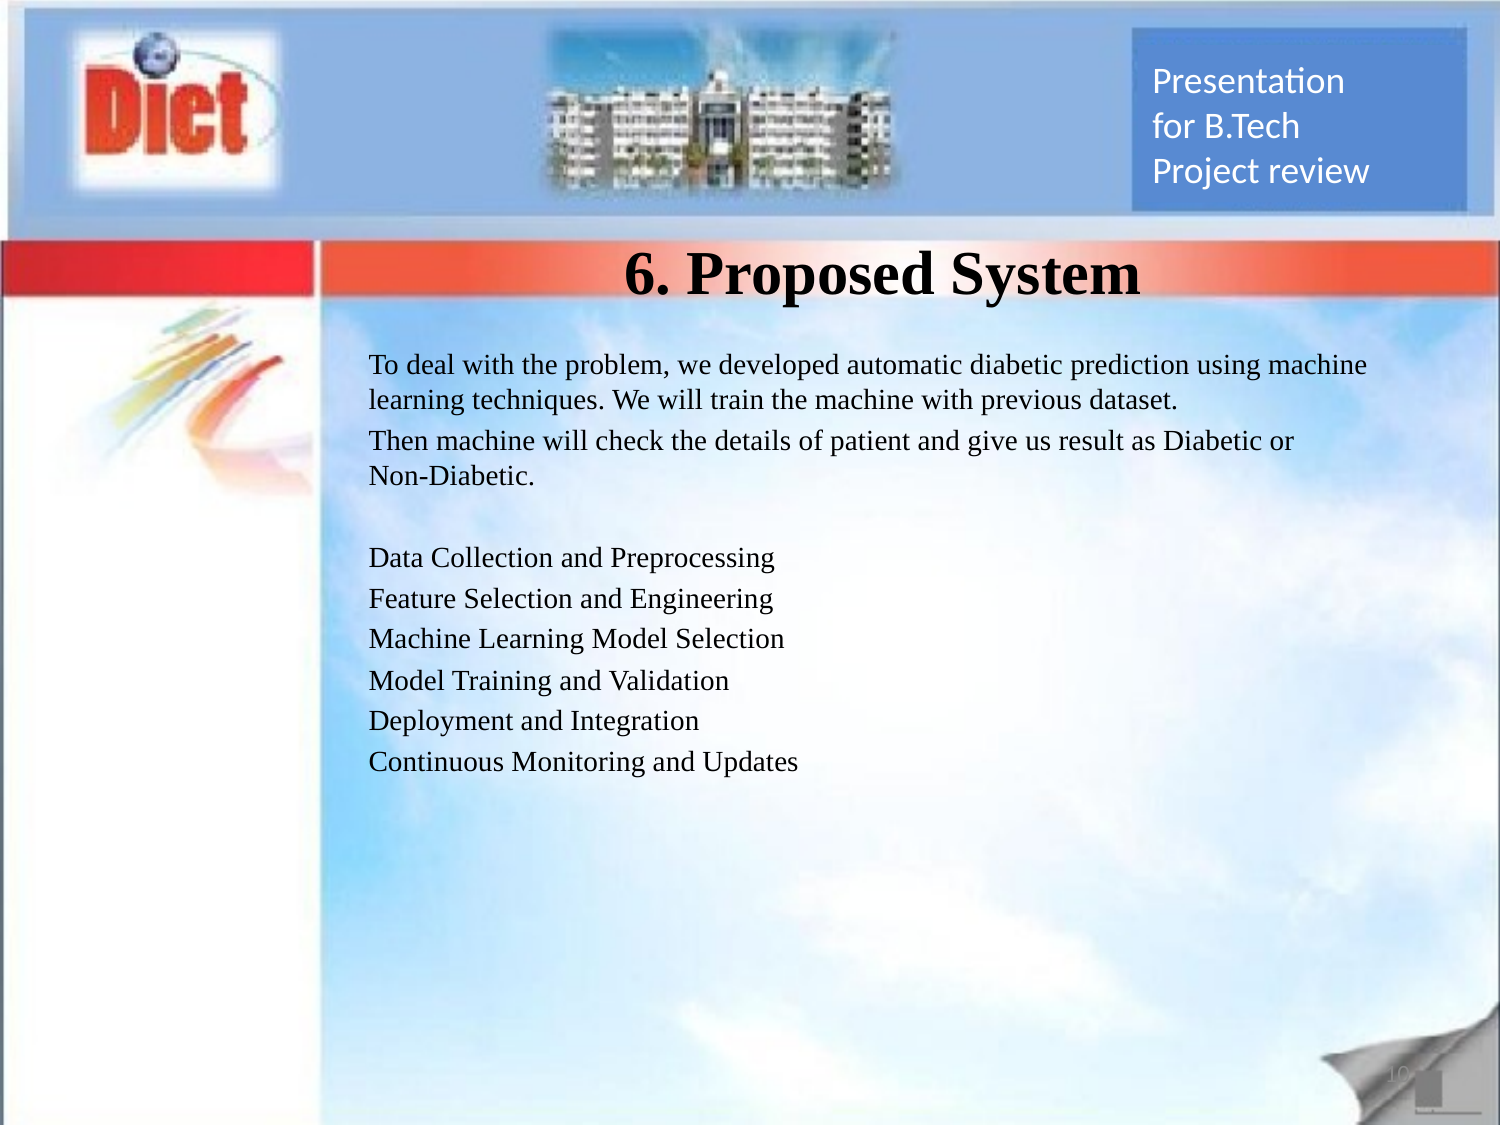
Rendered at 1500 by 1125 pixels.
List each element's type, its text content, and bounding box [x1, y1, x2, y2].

text_box Presentation for B.Tech Project review [1135, 43, 1465, 204]
slide_number 10 [1074, 1042, 1425, 1103]
picture [0, 0, 1500, 1125]
title 6. Proposed System [572, 236, 1210, 304]
list To deal with the problem, we developed automatic diabetic prediction using machine learning techniques. We will train the machine with previous dataset. Then machine will check the details of patient and give us result as Diabetic or Non-Diabetic. Data Collection and Preprocessing Feature Selection and Engineering Machine Learning Model Selection Model Training and Validation Deployment and Integration Continuous Monitoring and Updates [353, 337, 1429, 1080]
